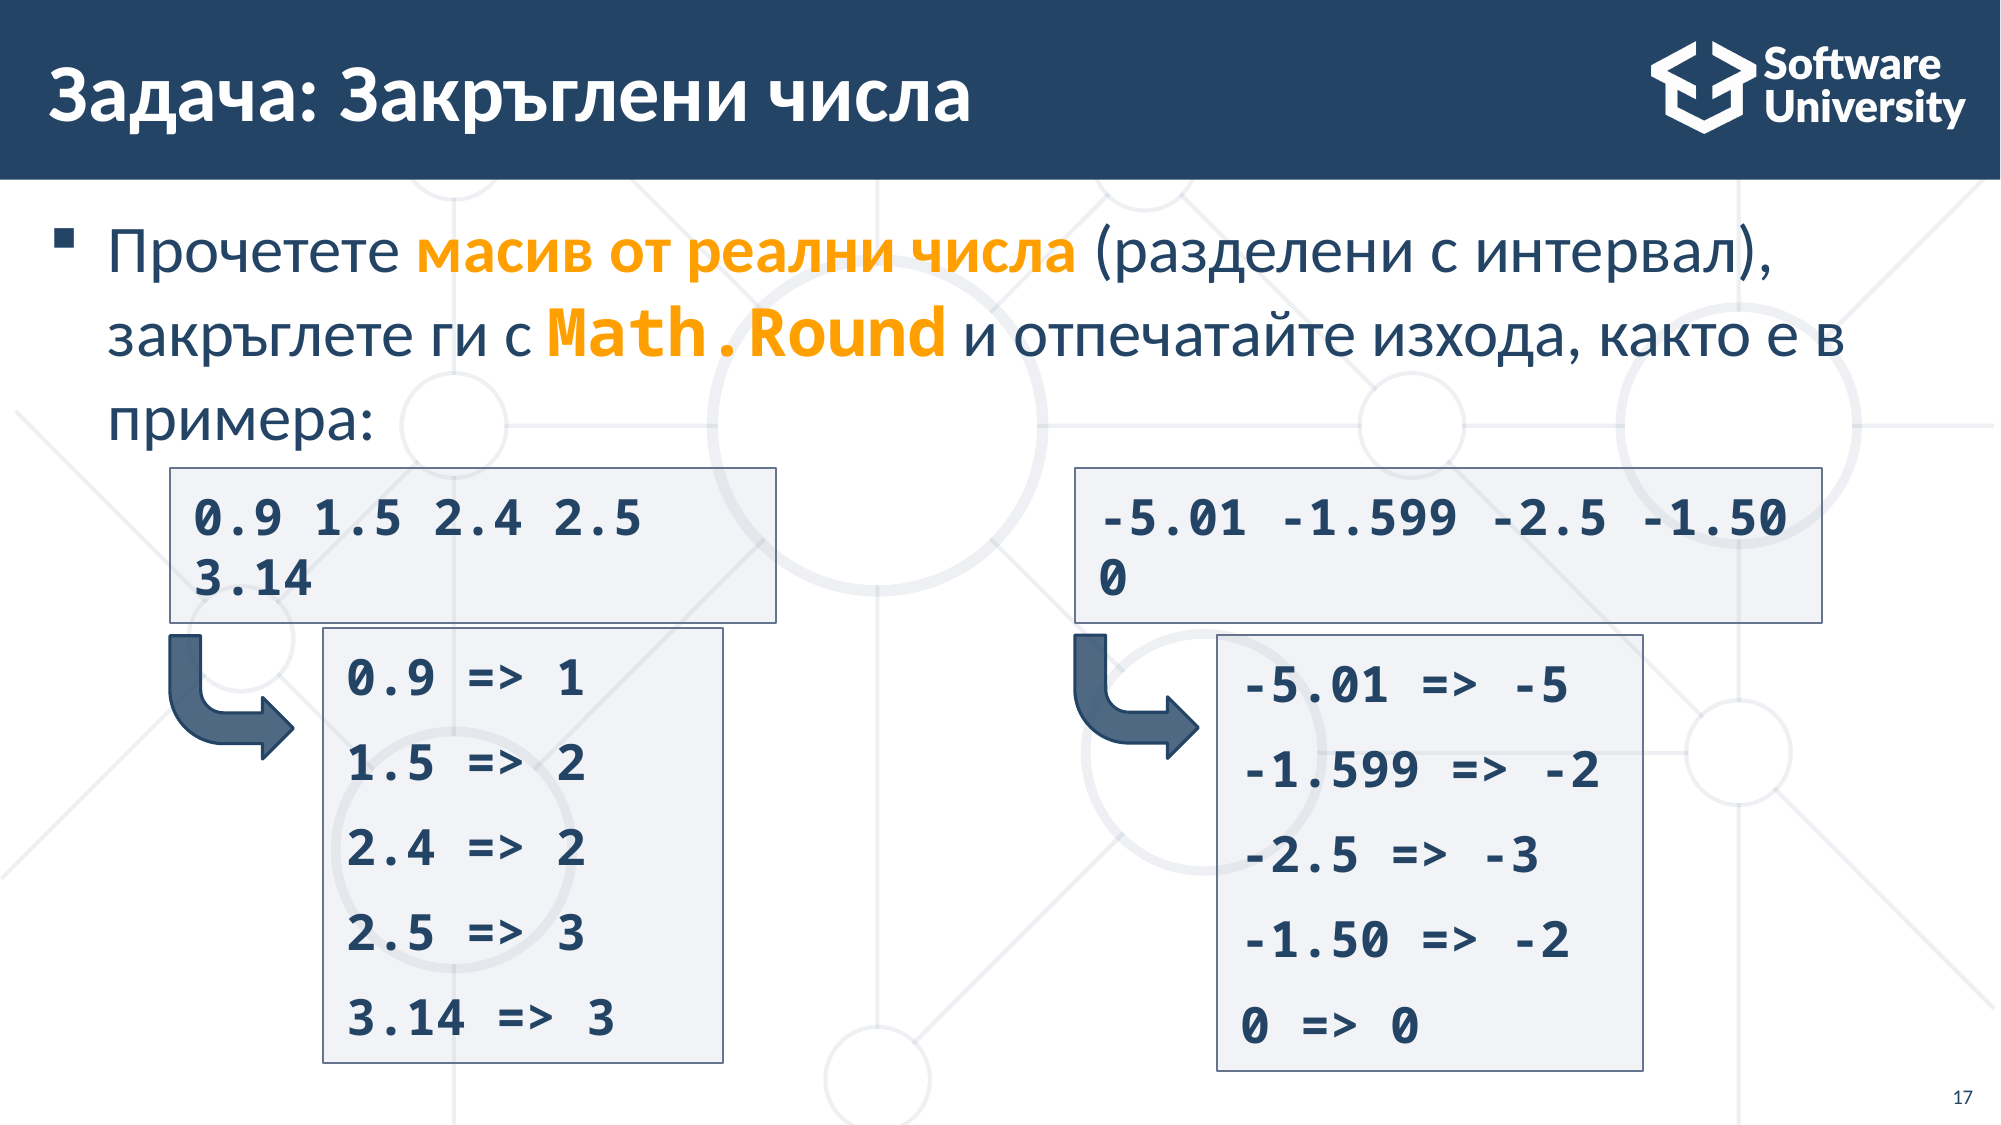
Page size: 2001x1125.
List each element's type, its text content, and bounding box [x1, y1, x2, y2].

text_box [167, 633, 296, 761]
picture [1651, 41, 1966, 134]
slide_number 17 [1927, 1067, 1989, 1117]
list Прочетете масив от реални числа (разделени с интервал), закръглете ги с Math.Round и отпечатайте изхода, както е в примера: [31, 196, 1970, 1104]
text_box [1072, 633, 1201, 761]
text_box -5.01 -1.599 -2.5 -1.50 0 [1074, 467, 1823, 623]
title Задача: Закръглени числа [31, 16, 1625, 162]
text_box 0.9 => 1 1.5 => 2 2.4 => 2 2.5 => 3 3.14 => 3 [323, 627, 724, 1064]
text_box 0.9 1.5 2.4 2.5 3.14 [169, 467, 776, 623]
text_box -5.01 => -5 -1.599 => -2 -2.5 => -3 -1.50 => -2 0 => 0 [1217, 635, 1644, 1071]
